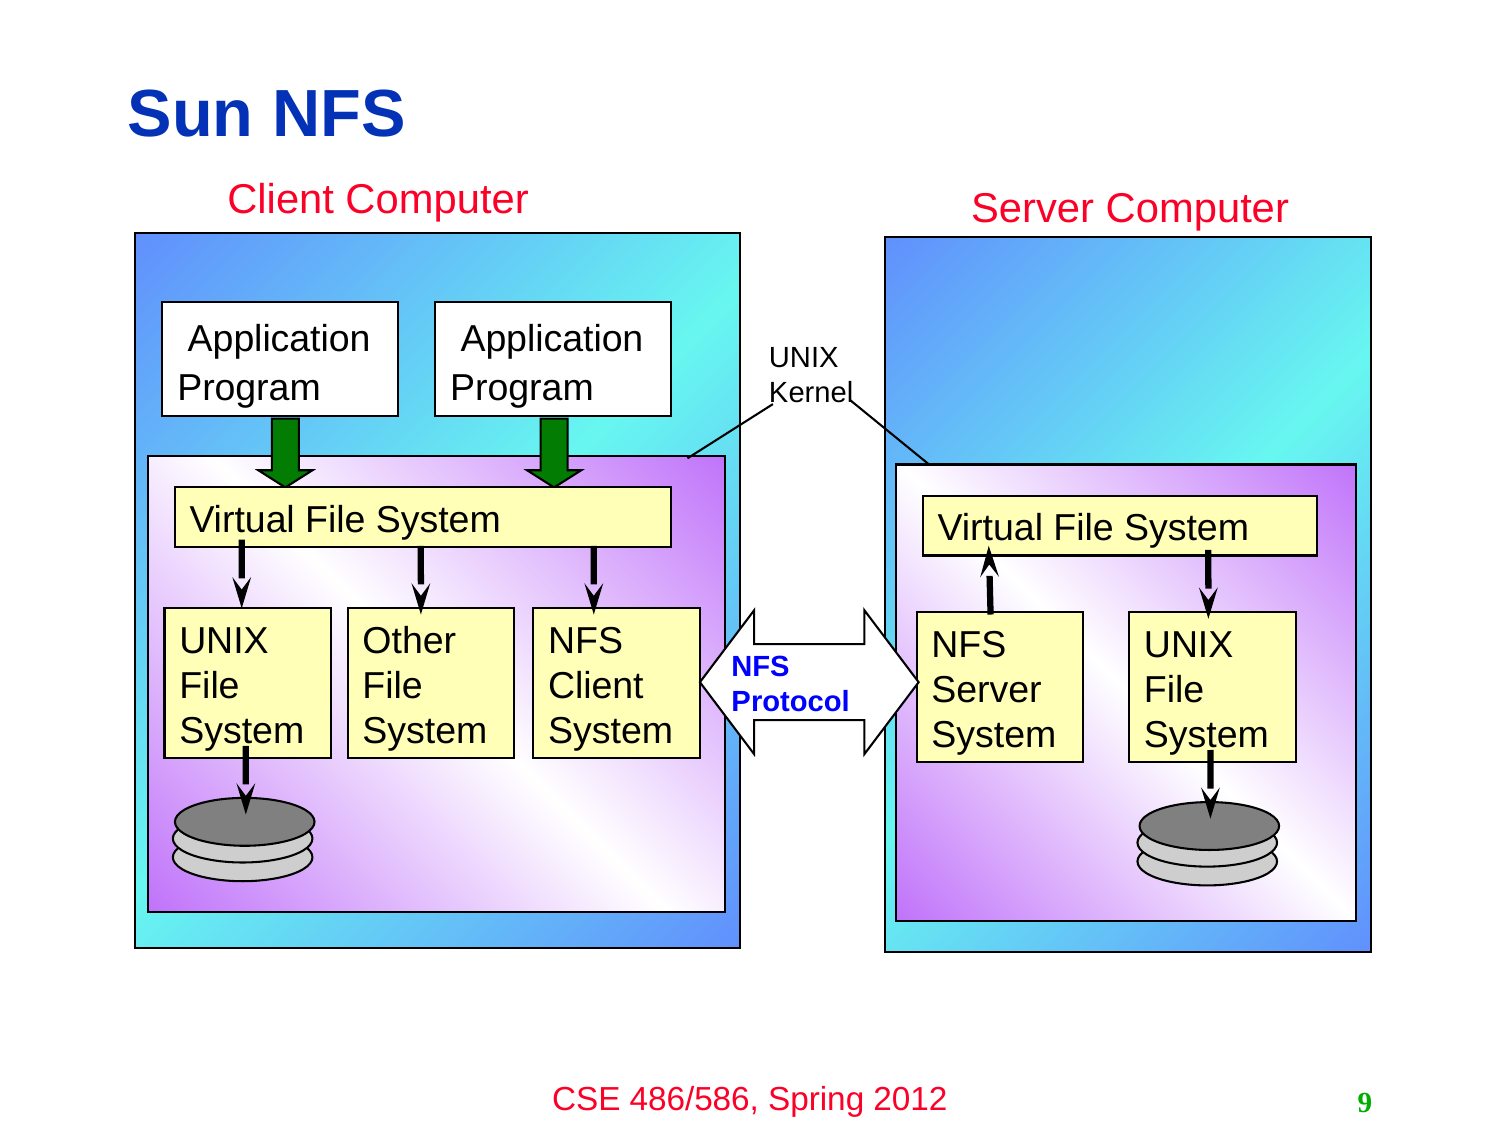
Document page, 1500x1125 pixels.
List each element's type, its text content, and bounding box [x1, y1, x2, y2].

text_box NFS Server System [916, 612, 1084, 763]
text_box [1128, 612, 1296, 886]
text_box [147, 456, 725, 913]
text_box NFS Client System [533, 608, 700, 758]
text_box [172, 829, 313, 863]
text_box [895, 464, 1357, 921]
text_box [699, 660, 716, 704]
text_box NFS Protocol [716, 639, 900, 725]
text_box [885, 237, 1371, 952]
text_box Server Computer [956, 172, 1307, 238]
text_box [239, 793, 253, 815]
text_box [732, 725, 755, 755]
text_box [900, 657, 919, 707]
text_box [414, 593, 428, 615]
text_box Other File System [347, 608, 515, 758]
text_box [527, 418, 582, 487]
text_box Application Program [162, 302, 398, 416]
text_box Virtual File System [174, 487, 671, 548]
text_box Client Computer [212, 164, 563, 230]
text_box UNIX Kernel [754, 331, 875, 416]
text_box [983, 545, 996, 567]
text_box [732, 610, 755, 639]
text_box [172, 848, 313, 882]
text_box Application Program [435, 302, 671, 416]
text_box [235, 587, 248, 609]
slide_number 9 [1074, 1076, 1388, 1125]
text_box [174, 797, 315, 846]
text_box UNIX File System [164, 608, 332, 758]
text_box [135, 233, 740, 948]
text_box [864, 725, 887, 755]
text_box [864, 610, 887, 639]
text_box Virtual File System [922, 495, 1317, 556]
title Sun NFS [112, 53, 1310, 176]
text_box [1202, 598, 1215, 610]
text_box [587, 593, 601, 615]
text_box [258, 418, 313, 487]
